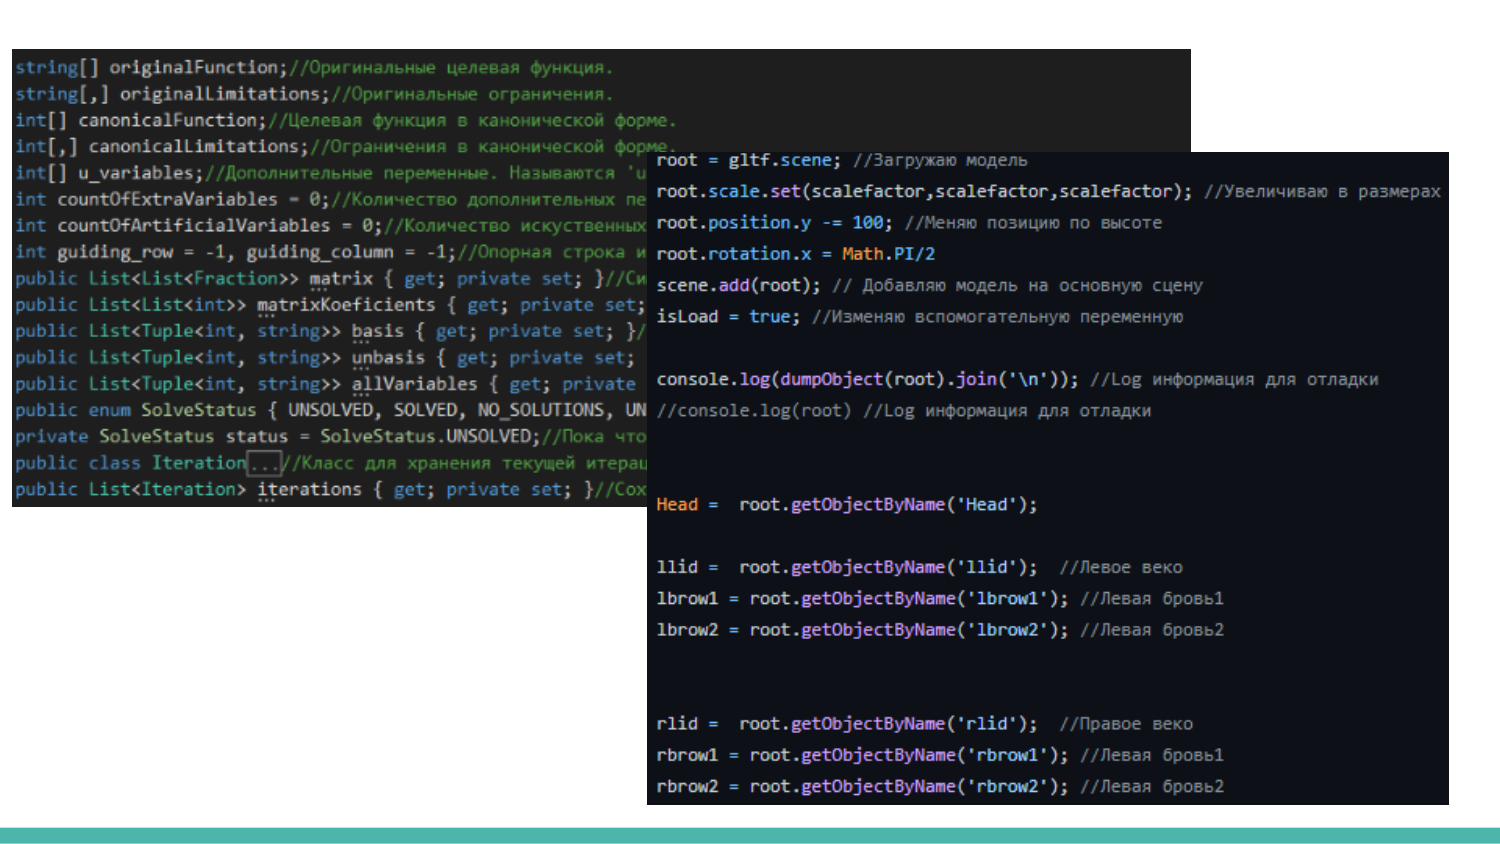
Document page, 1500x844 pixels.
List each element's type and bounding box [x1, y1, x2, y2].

picture [12, 49, 1450, 805]
